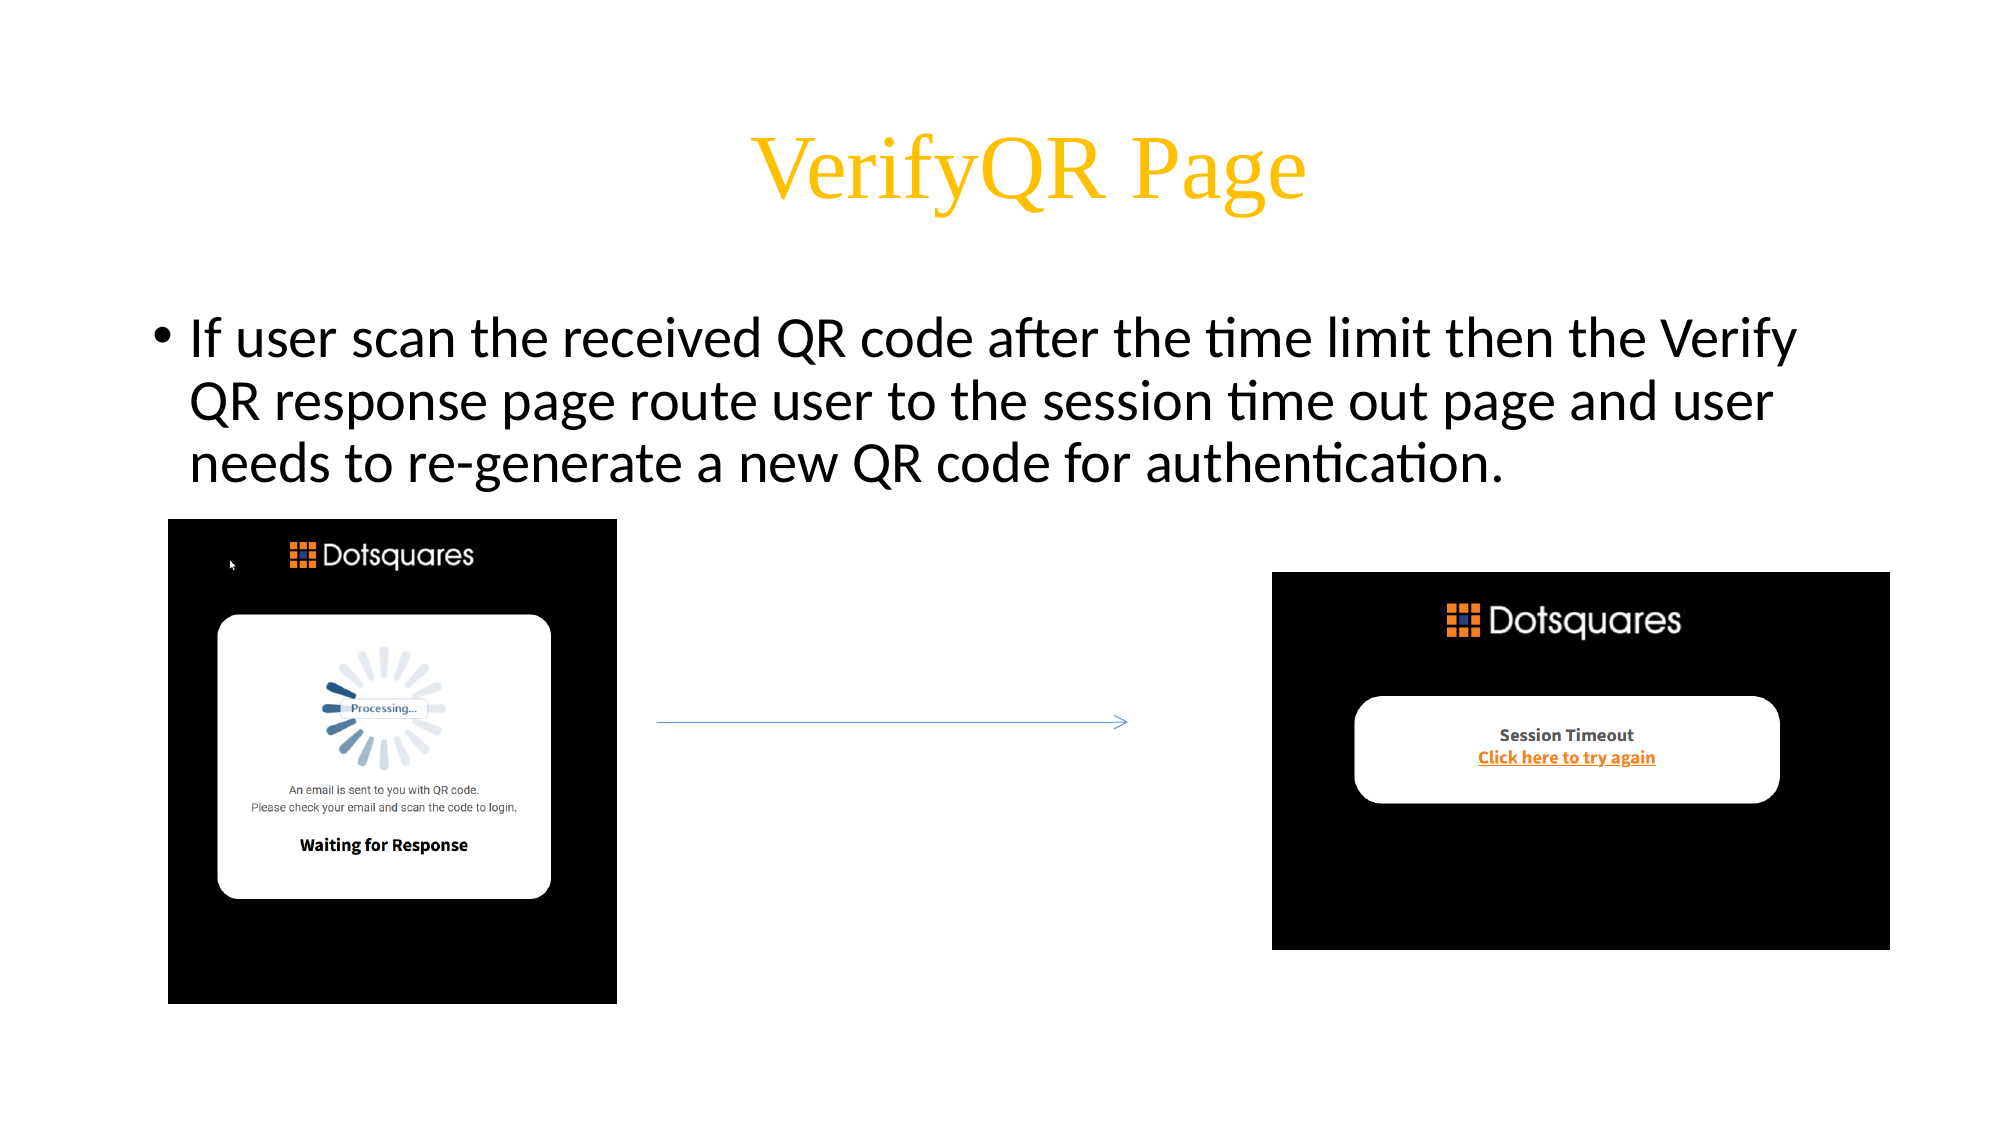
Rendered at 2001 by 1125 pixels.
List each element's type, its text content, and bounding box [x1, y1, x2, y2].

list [168, 519, 617, 1004]
title VerifyQR Page [137, 59, 1863, 278]
picture [1272, 572, 1890, 950]
list If user scan the received QR code after the time limit then the Verify QR response page route user to the session time out page and user needs to re-generate a new QR code for authentication. [137, 299, 1863, 590]
